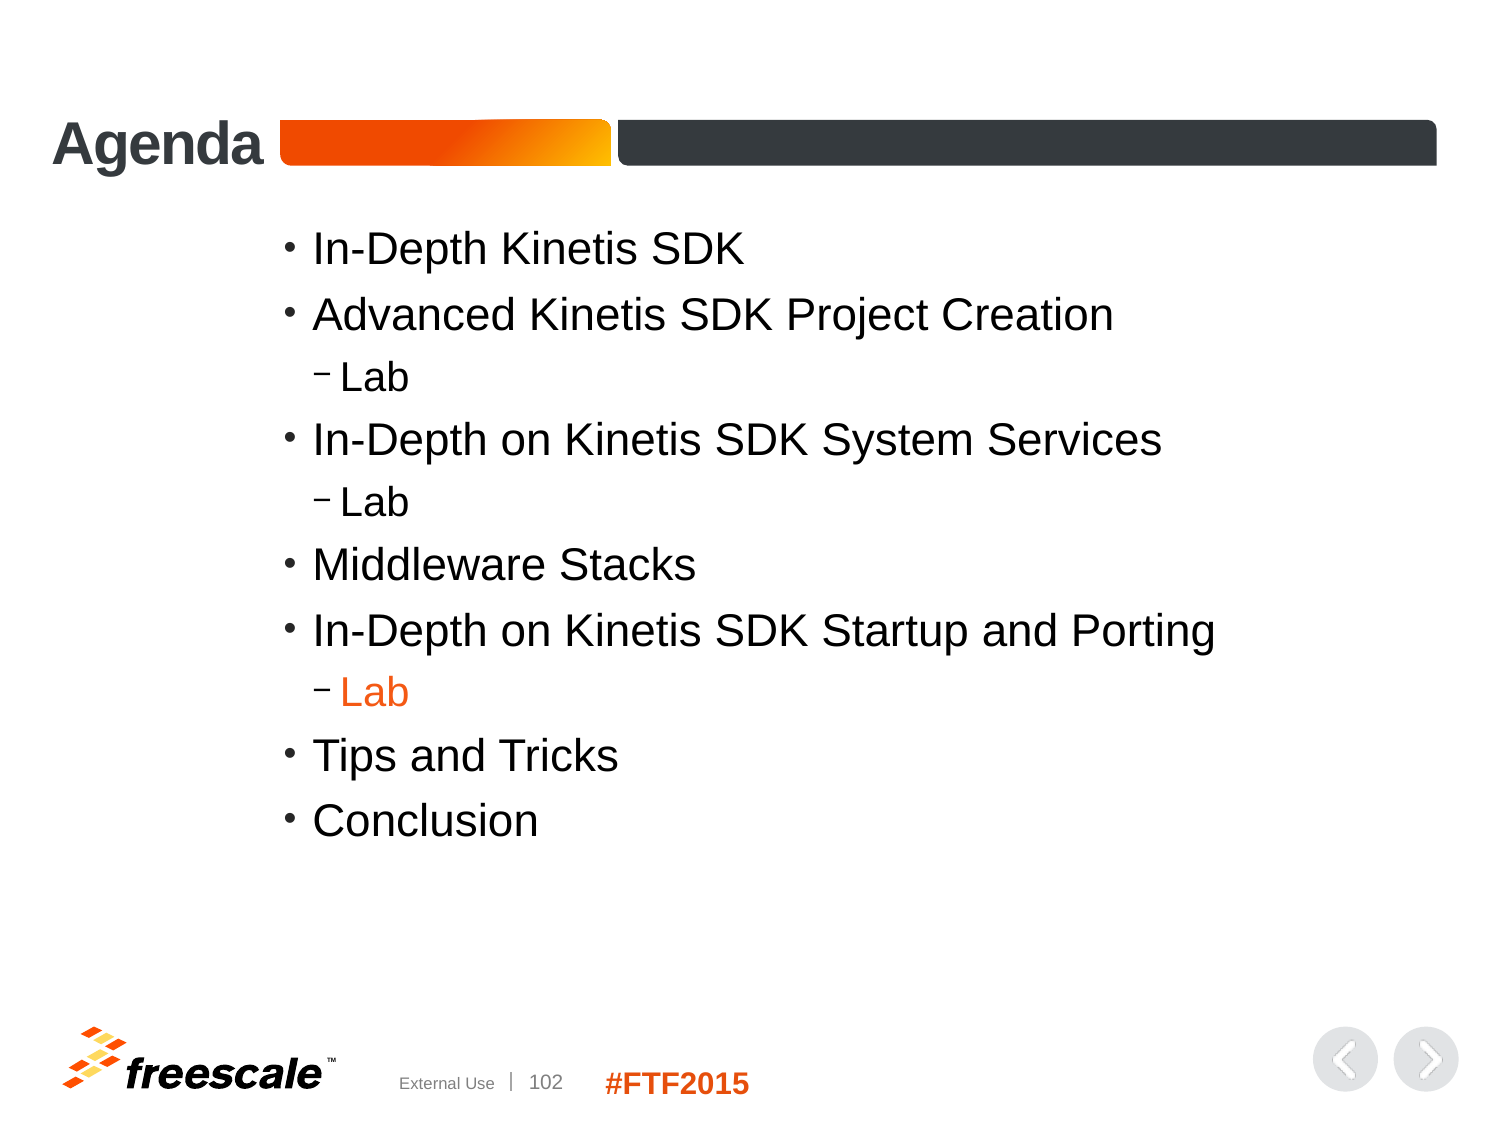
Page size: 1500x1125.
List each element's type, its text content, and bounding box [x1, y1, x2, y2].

list In-Depth Kinetis SDK Advanced Kinetis SDK Project Creation Lab In-Depth on Kinetis SDK System Services Lab Middleware Stacks In-Depth on Kinetis SDK Startup and Porting Lab Tips and Tricks Conclusion [268, 211, 1437, 978]
title Agenda [36, 86, 281, 195]
picture [1316, 1032, 1376, 1088]
picture [1400, 1032, 1459, 1088]
